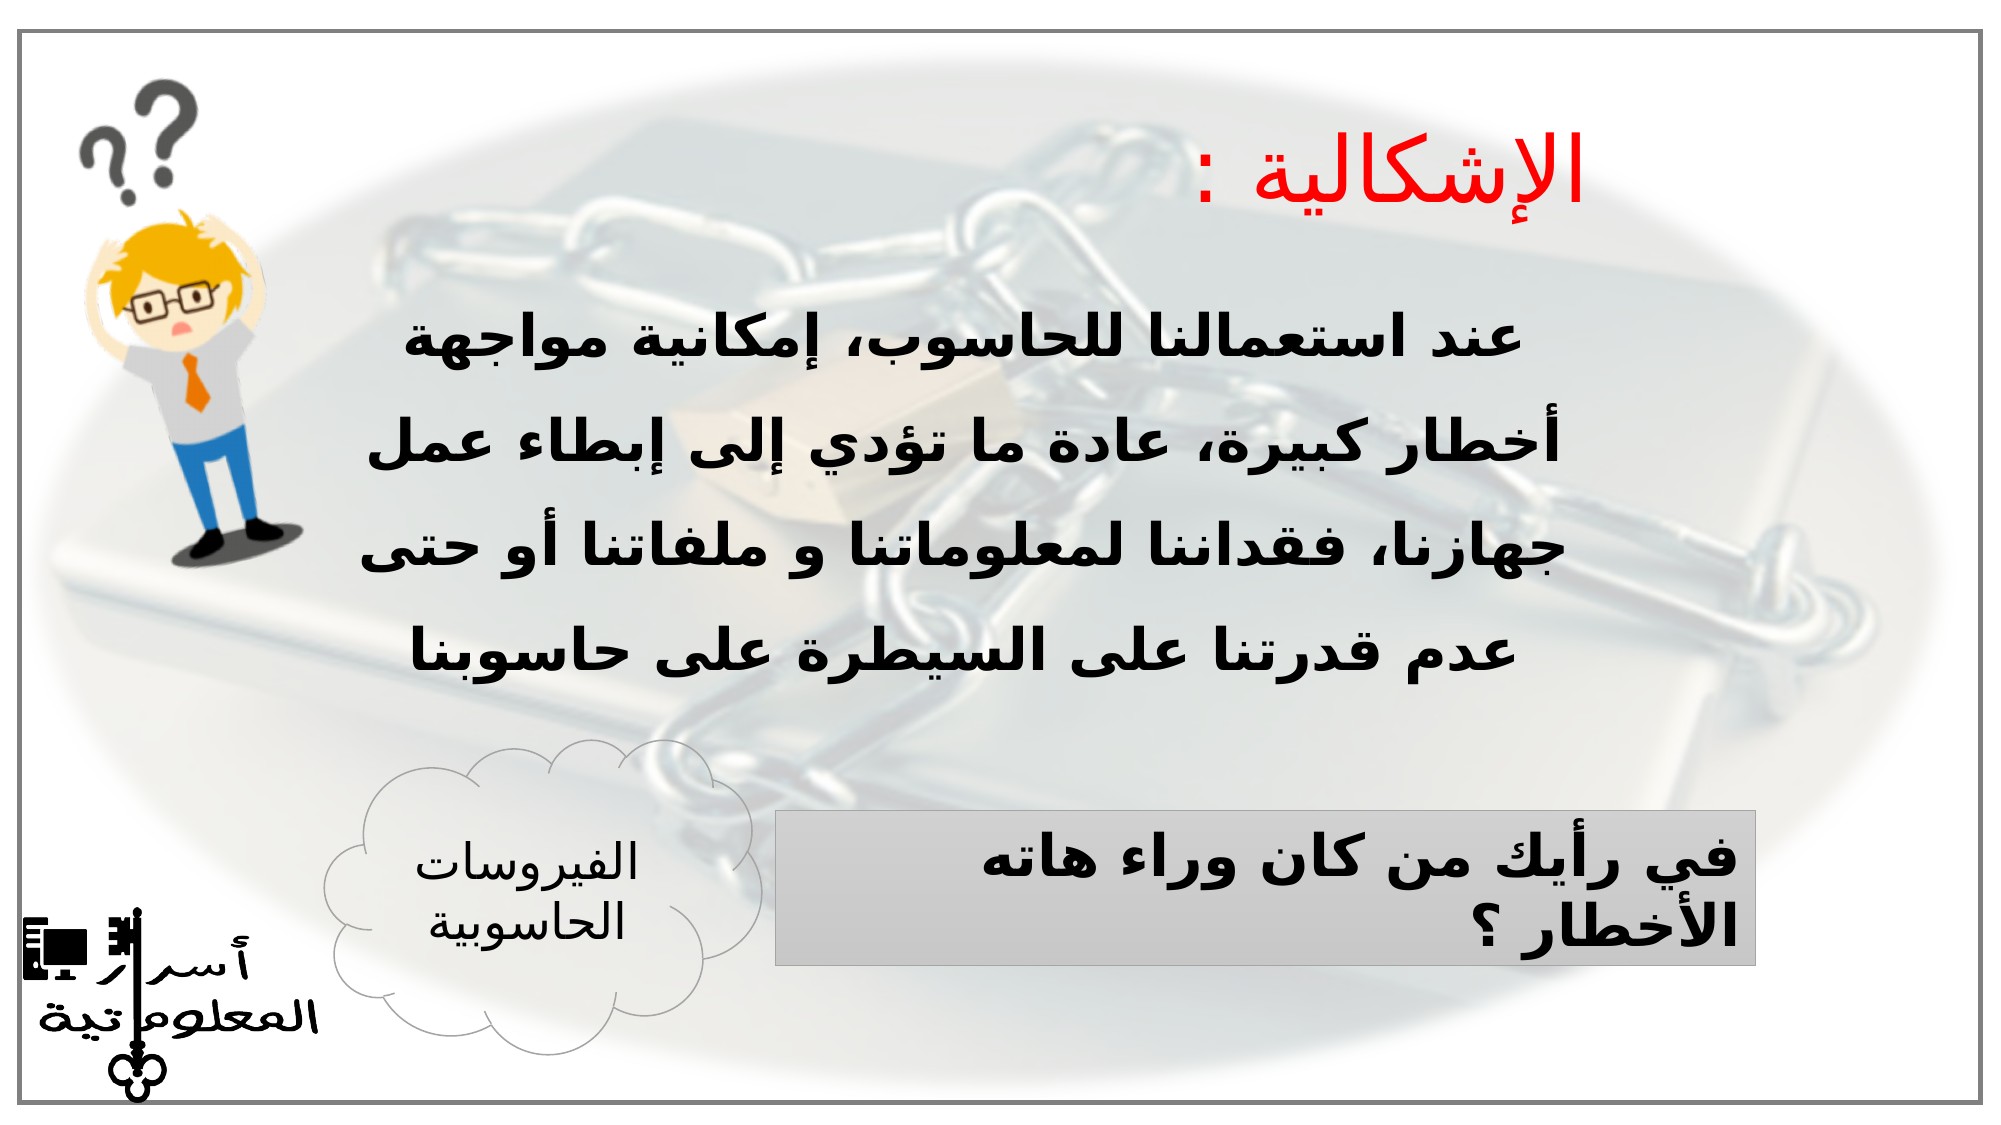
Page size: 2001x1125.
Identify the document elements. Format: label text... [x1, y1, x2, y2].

text_box في رأيك من كان وراء هاته الأخطار ؟ [775, 810, 1756, 966]
title الإشكالية : [492, 90, 1605, 256]
text_box الفيروسات الحاسوبية [324, 740, 762, 1055]
picture [6, 34, 338, 612]
picture [23, 907, 318, 1103]
text_box عند استعمالنا للحاسوب، إمكانية مواجهة أخطار كبيرة، عادة ما تؤدي إلى إبطاء عمل جهازنا، فقداننا لمعلوماتنا و ملفاتنا أو حتى عدم قدرتنا على السيطرة على حاسوبنا [338, 255, 1591, 795]
